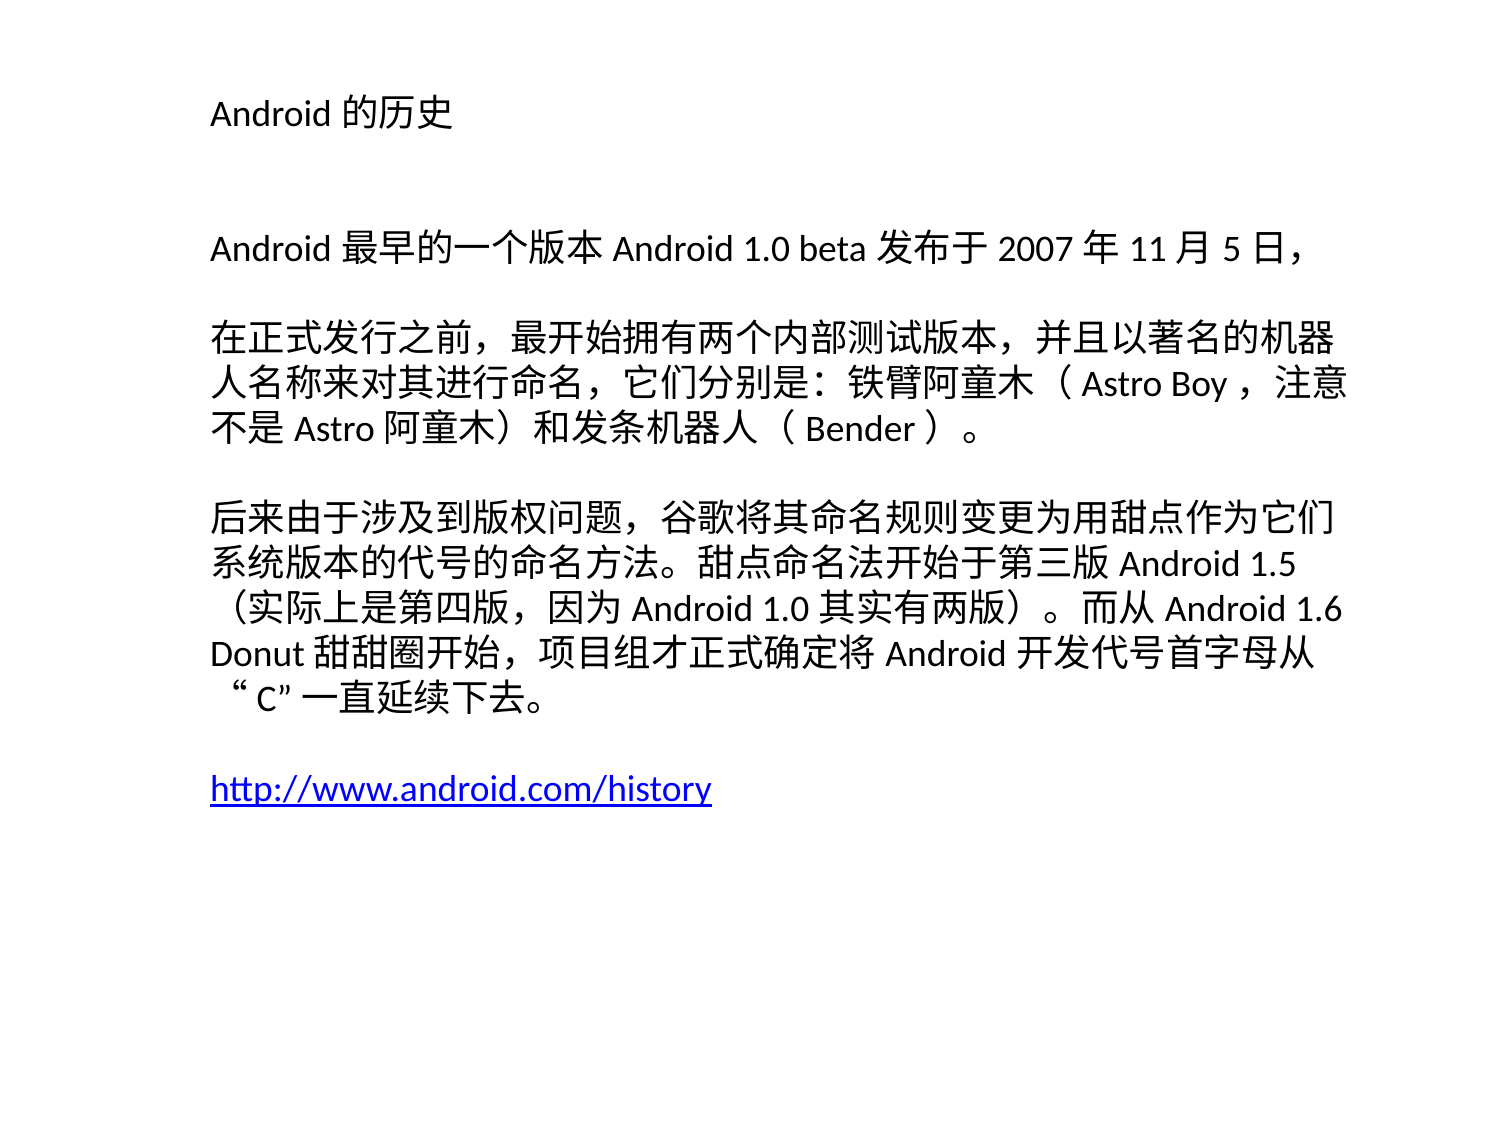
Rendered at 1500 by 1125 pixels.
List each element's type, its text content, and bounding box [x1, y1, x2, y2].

text_box Android的历史 Android最早的一个版本Android 1.0 beta发布于2007年11月5日， 在正式发行之前，最开始拥有两个内部测试版本，并且以著名的机器人名称来对其进行命名，它们分别是：铁臂阿童木（Astro Boy，注意不是Astro阿童木）和发条机器人（Bender）。 后来由于涉及到版权问题，谷歌将其命名规则变更为用甜点作为它们系统版本的代号的命名方法。甜点命名法开始于第三版Android 1.5（实际上是第四版，因为Android 1.0其实有两版）。而从Android 1.6 Donut甜甜圈开始，项目组才正式确定将Android开发代号首字母从“C”一直延续下去。 http://www.android.com/history [195, 81, 1373, 952]
